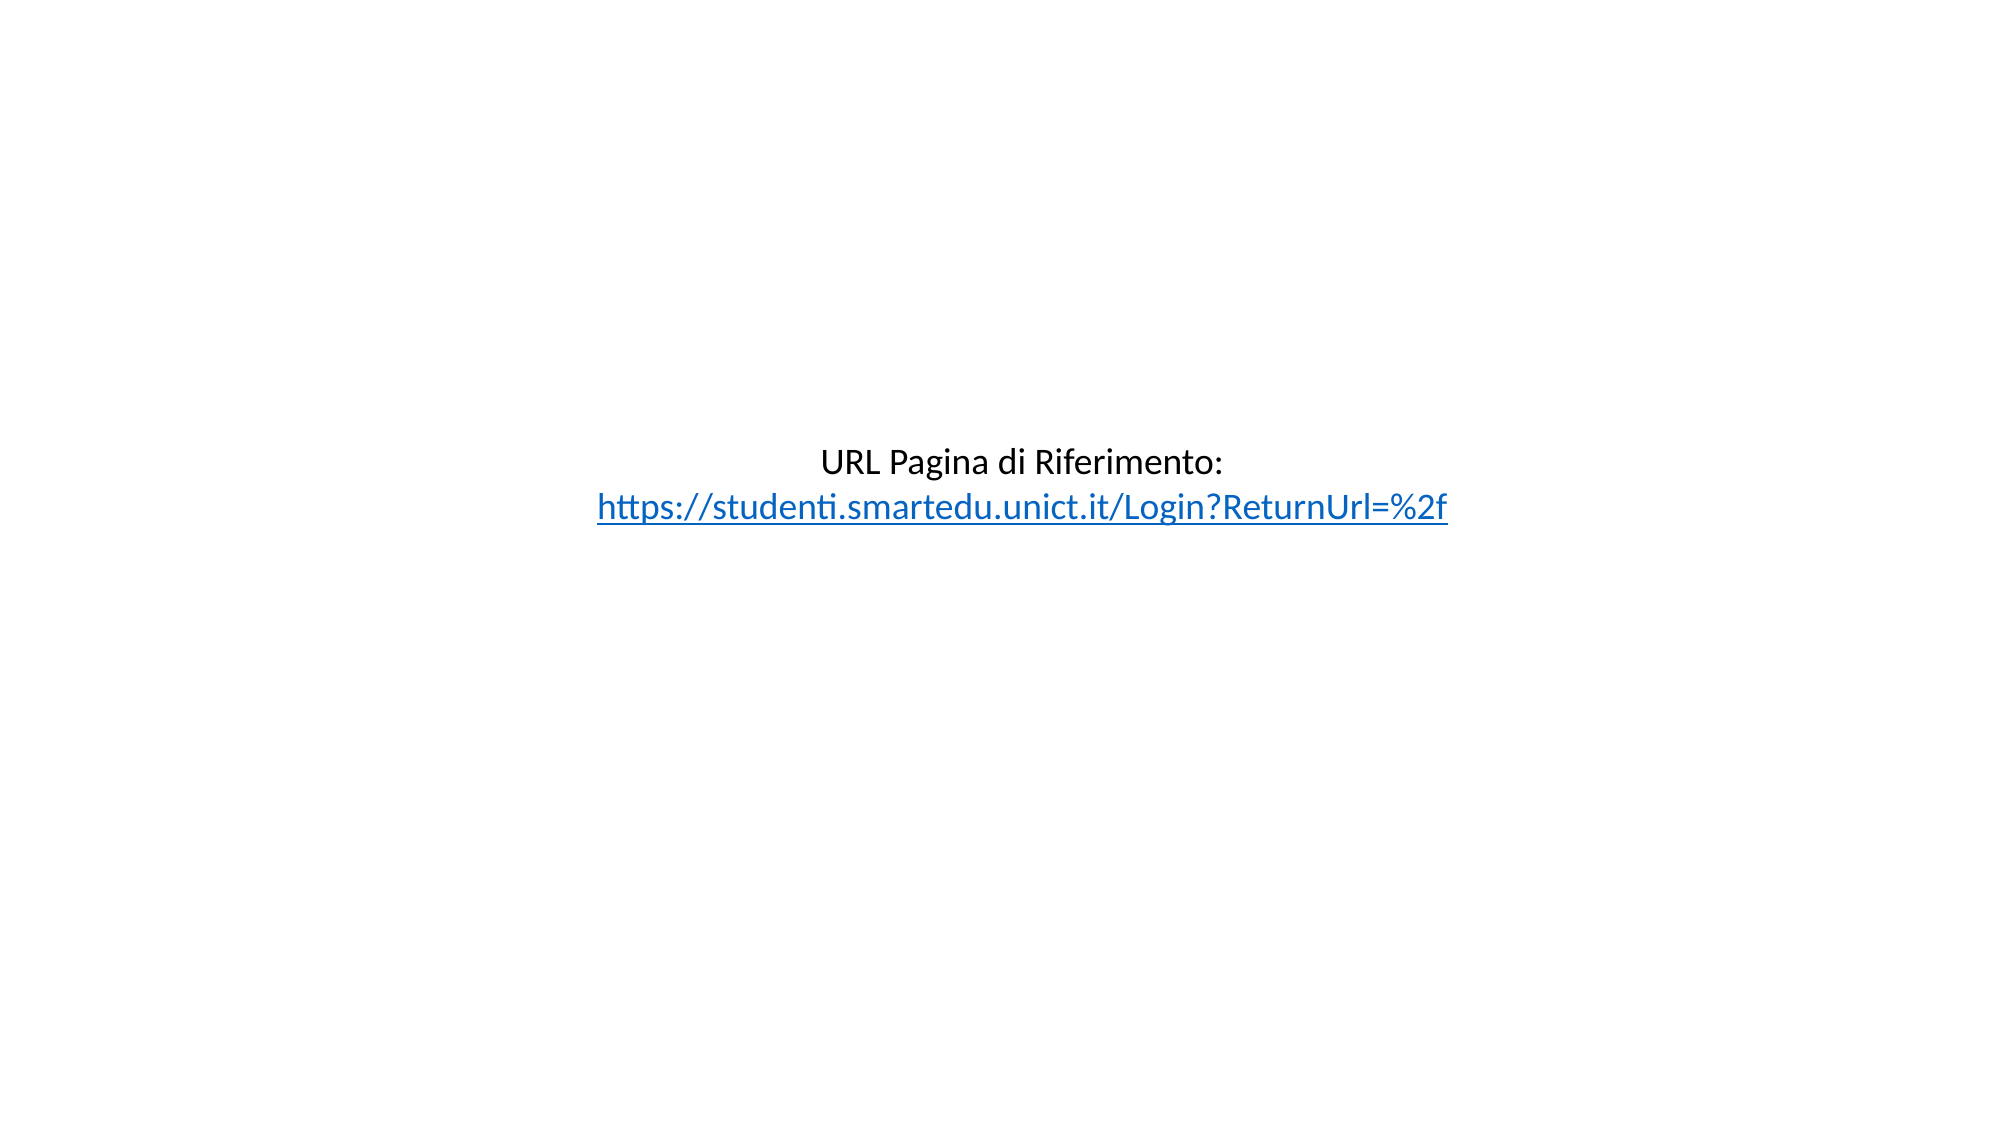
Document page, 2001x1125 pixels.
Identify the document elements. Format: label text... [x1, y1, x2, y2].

text_box URL Pagina di Riferimento: https://studenti.smartedu.unict.it/Login?ReturnUrl=%2f [582, 430, 1463, 535]
